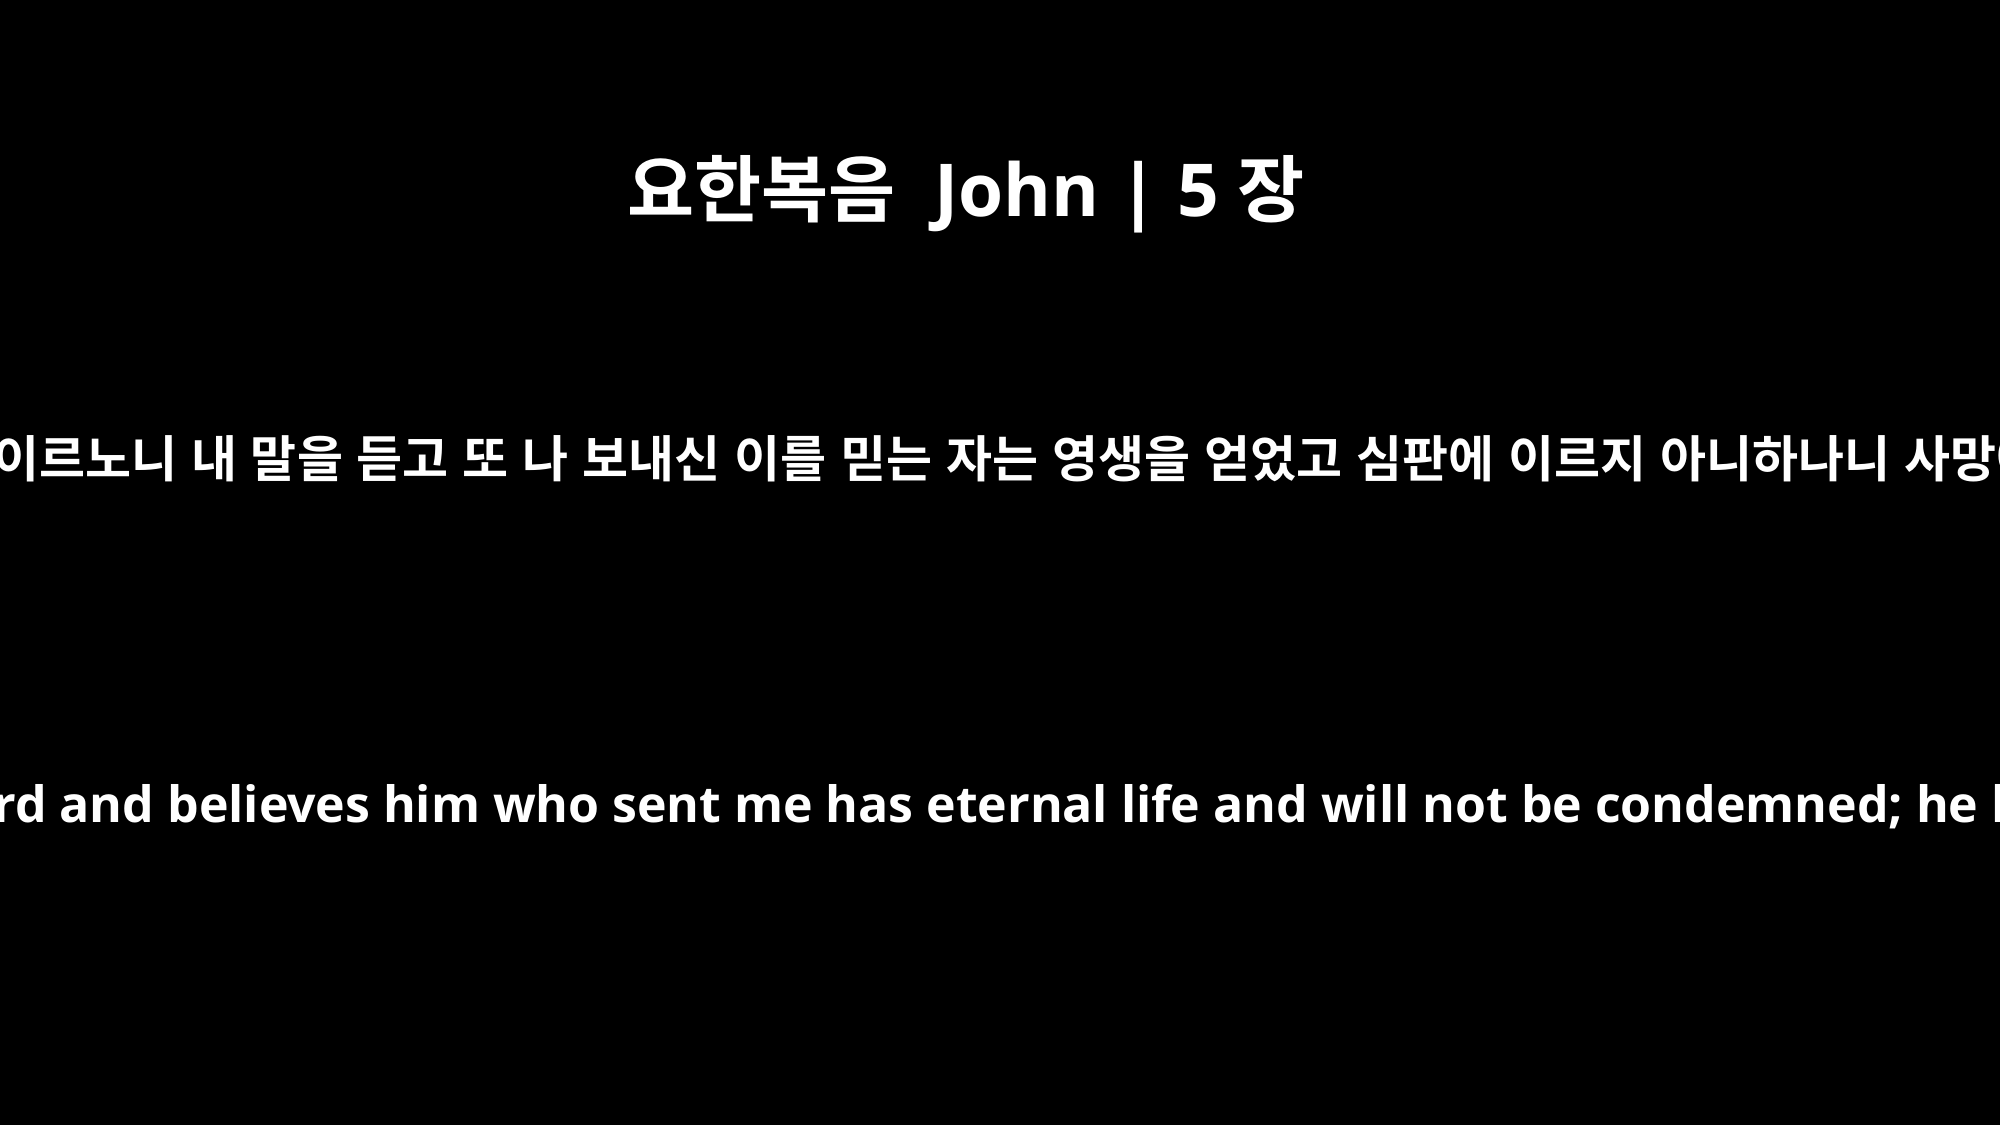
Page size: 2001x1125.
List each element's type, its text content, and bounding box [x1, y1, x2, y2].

text_box "I tell you the truth, whoever hears my word and believes him who sent me has eternal life and will not be condemned; he has crossed over from death to life. [0, 764, 2000, 840]
text_box 24 내가 진실로 진실로 너희에게 이르노니 내 말을 듣고 또 나 보내신 이를 믿는 자는 영생을 얻었고 심판에 이르지 아니하나니 사망에서 생명으로 옮겼느니라 [0, 359, 2000, 495]
text_box 요한복음 John | 5장 [612, 136, 1320, 239]
